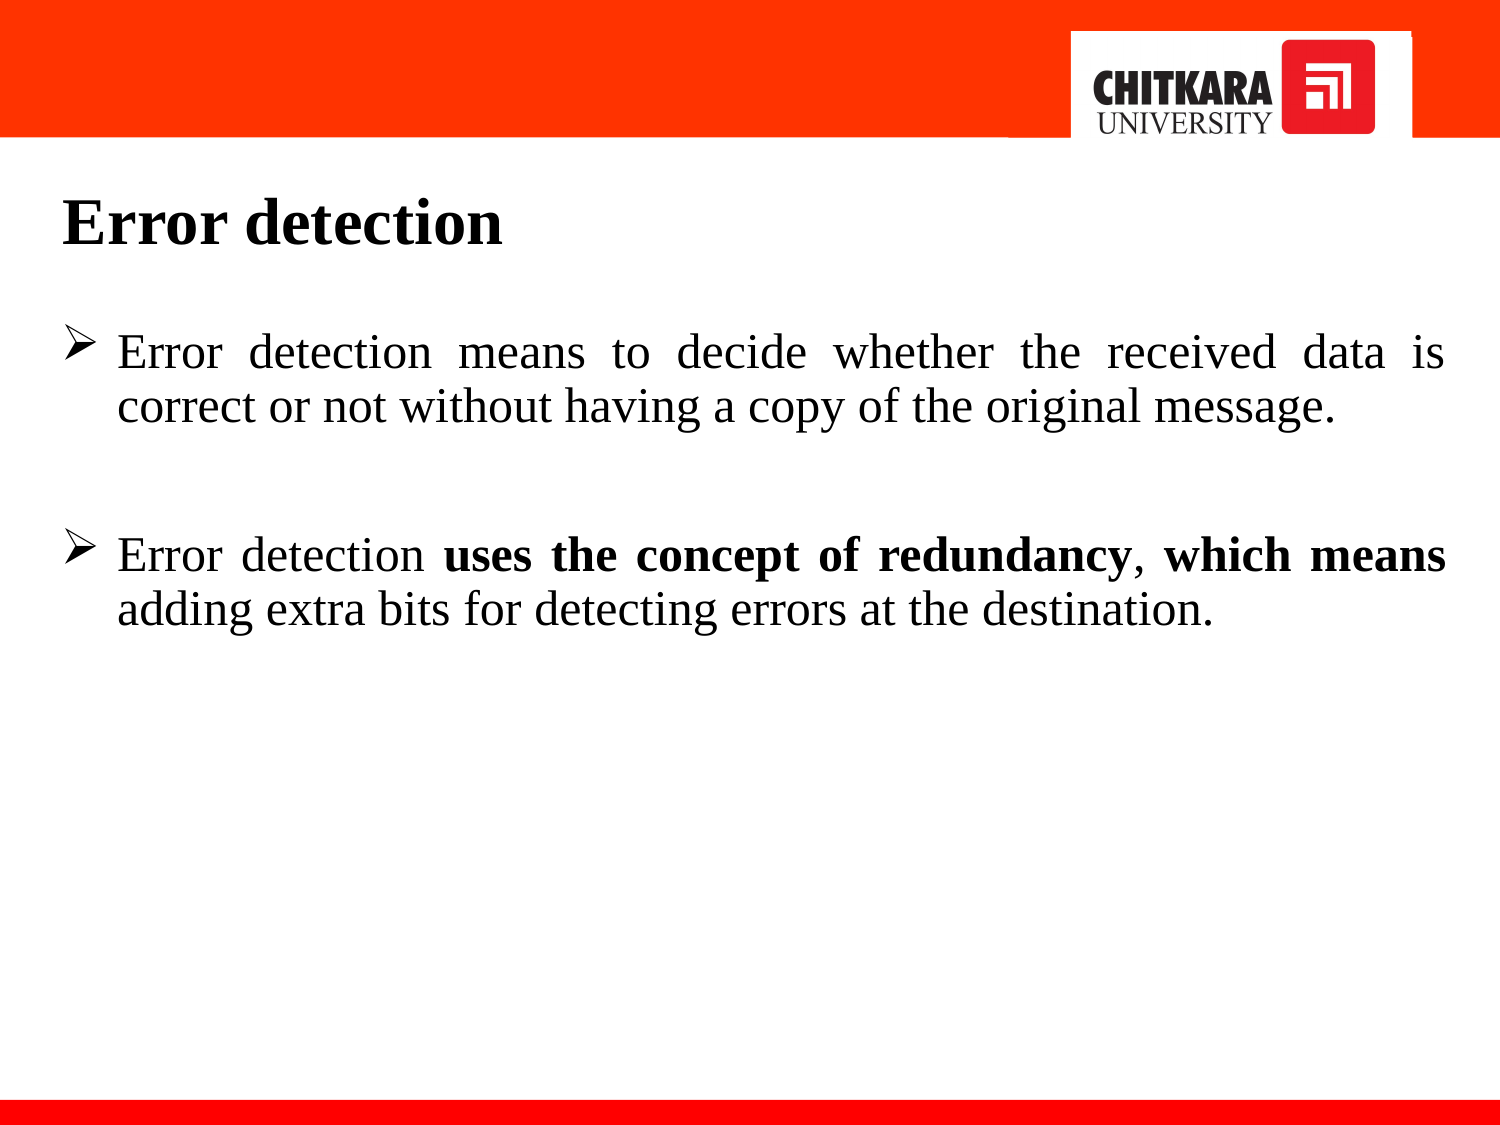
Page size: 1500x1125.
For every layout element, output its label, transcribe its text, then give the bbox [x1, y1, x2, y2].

list Error detection means to decide whether the received data is correct or not without having a copy of the original message. Error detection uses the concept of redundancy, which means adding extra bits for detecting errors at the destination. [42, 324, 1447, 879]
picture [1074, 37, 1390, 138]
title Error detection [62, 147, 963, 298]
